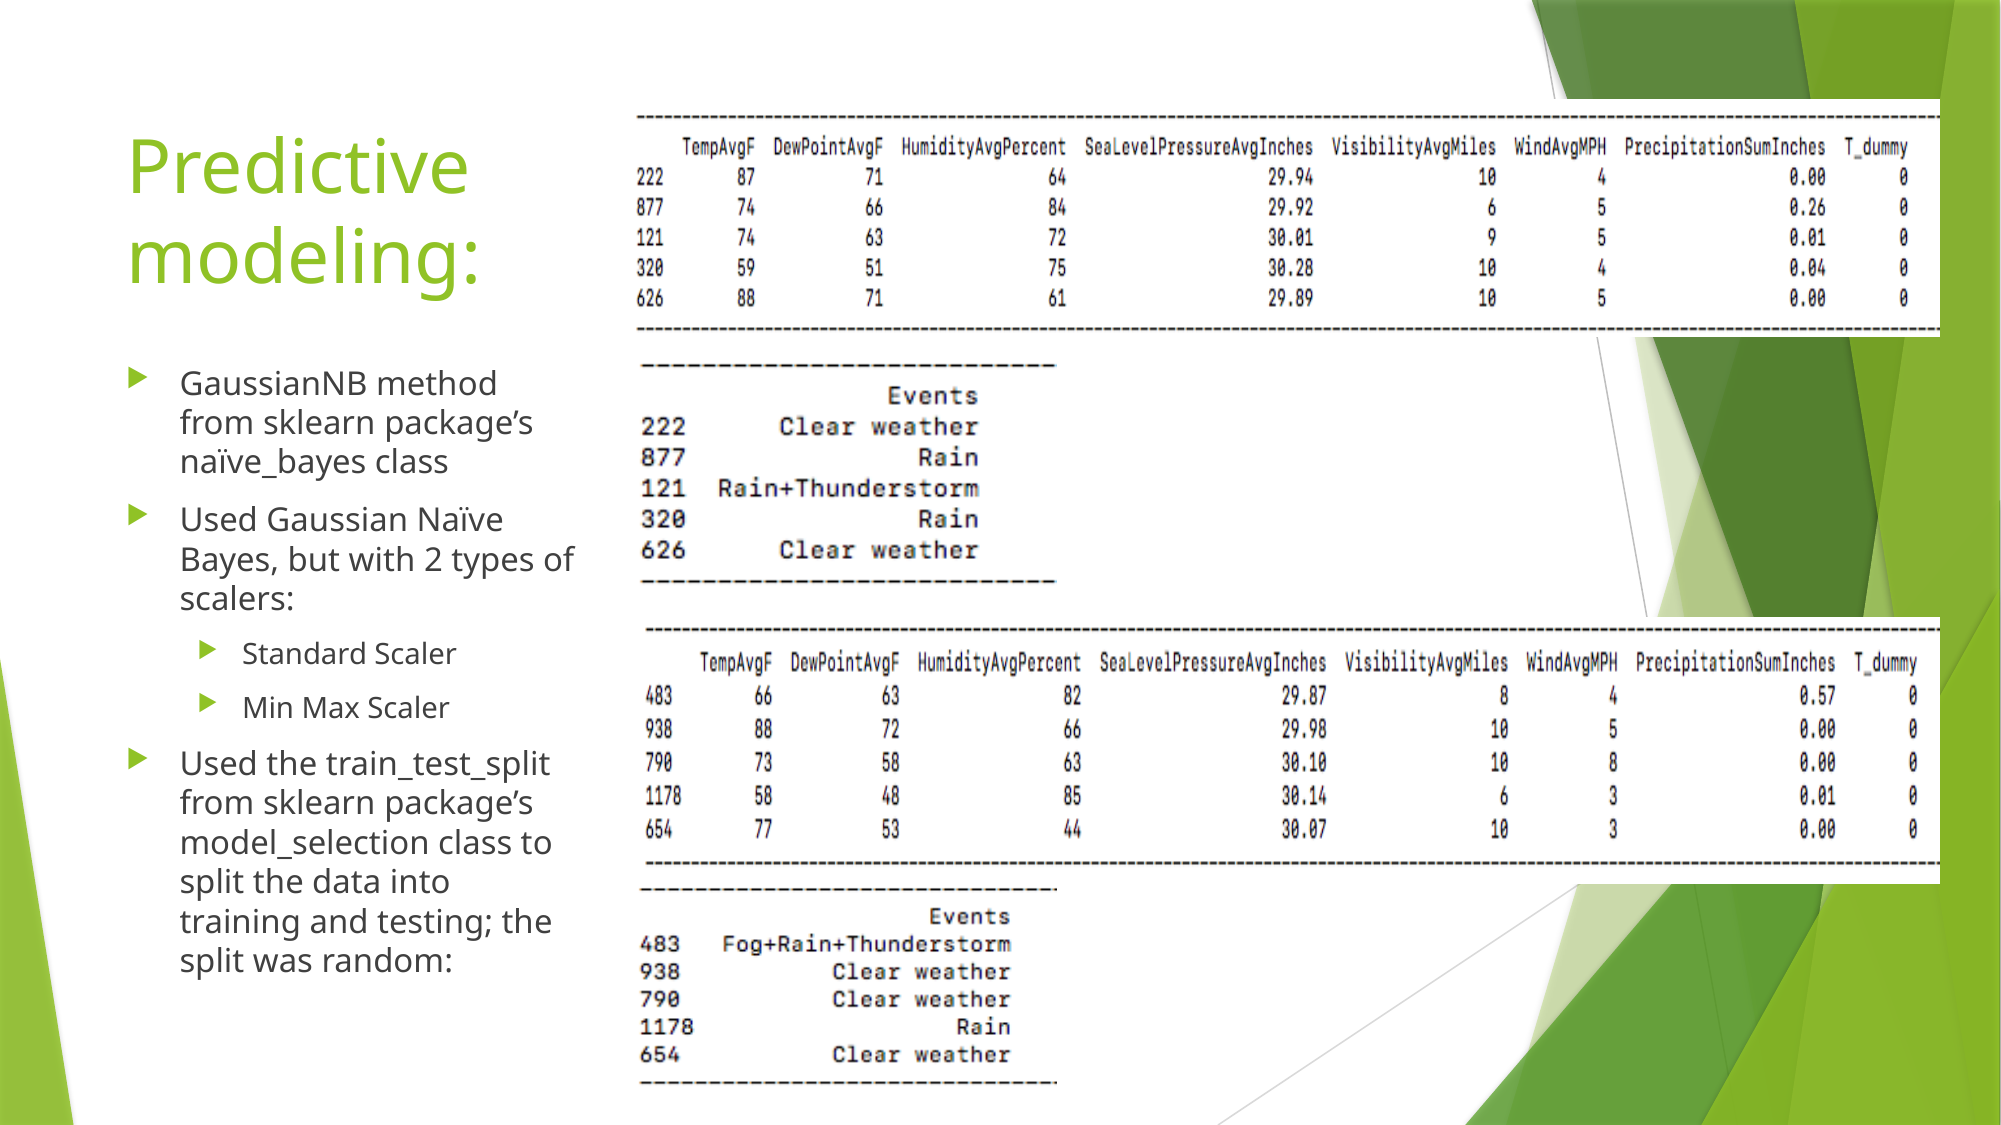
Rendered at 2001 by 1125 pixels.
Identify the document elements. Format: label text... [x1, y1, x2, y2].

picture [630, 353, 1058, 593]
title Predictive modeling: [111, 99, 592, 317]
list GaussianNB method from sklearn package’s naïve_bayes class Used Gaussian Naïve Bayes, but with 2 types of scalers: Standard Scaler Min Max Scaler Used the train_test_split from sklearn package’s model_selection class to split the data into training and testing; the split was random: [111, 354, 592, 992]
picture [630, 99, 1941, 338]
picture [630, 617, 1941, 1099]
